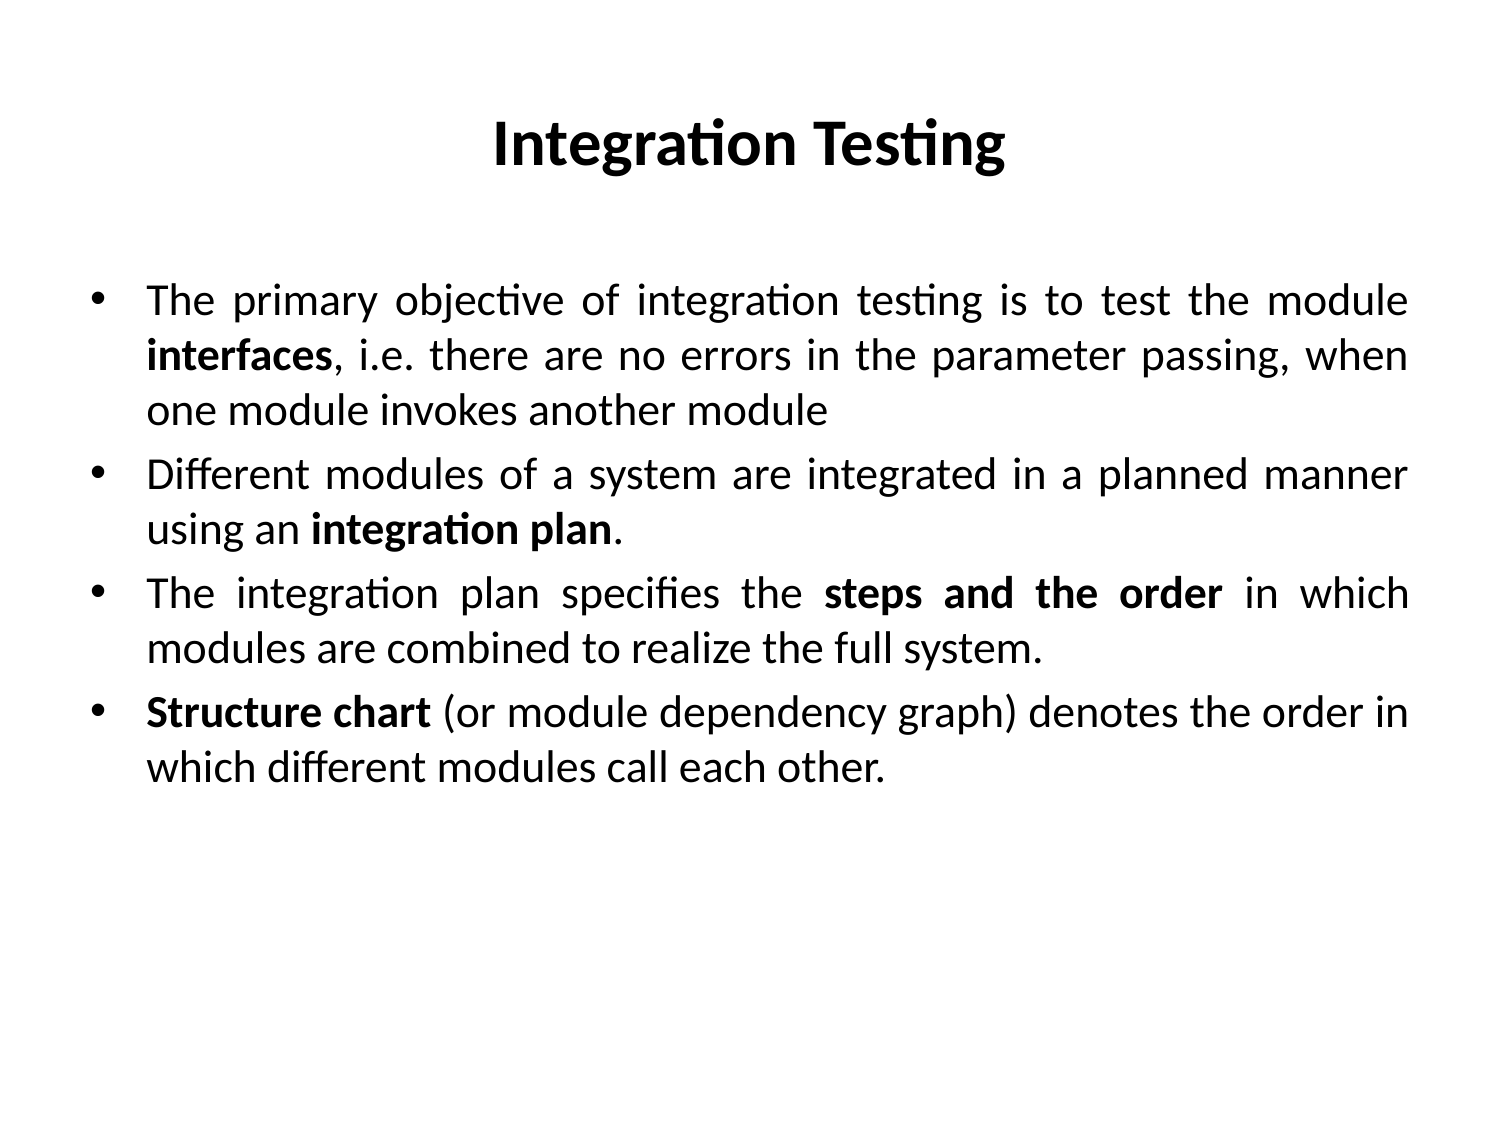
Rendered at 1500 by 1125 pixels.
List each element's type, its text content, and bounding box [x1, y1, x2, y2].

title Integration Testing [75, 45, 1425, 233]
list The primary objective of integration testing is to test the module interfaces, i.e. there are no errors in the parameter passing, when one module invokes another module Different modules of a system are integrated in a planned manner using an integration plan. The integration plan specifies the steps and the order in which modules are combined to realize the full system. Structure chart (or module dependency graph) denotes the order in which different modules call each other. [75, 262, 1425, 1005]
